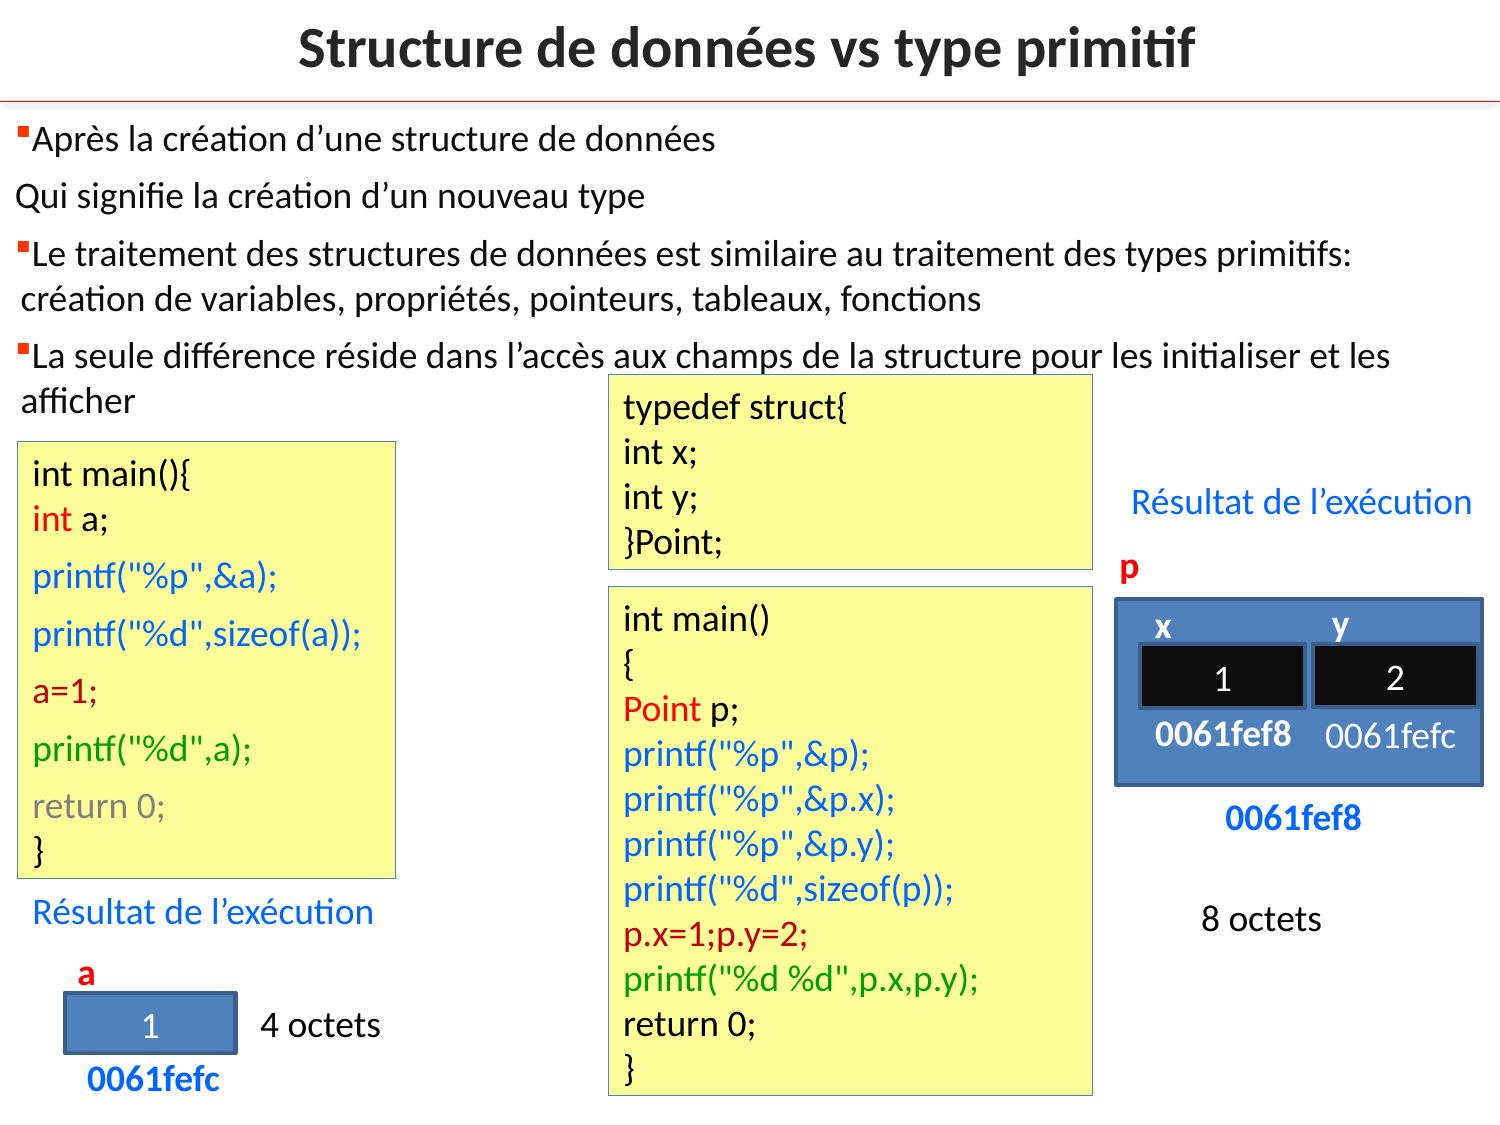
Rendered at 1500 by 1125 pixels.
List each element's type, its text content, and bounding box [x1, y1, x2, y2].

text_box typedef struct{ int x; int y; }Point; [608, 374, 1093, 570]
text_box Structure de données vs type primitif [0, 1, 1500, 87]
text_box [1114, 597, 1484, 787]
text_box 8 octets [1186, 886, 1358, 947]
text_box 0061fef8 [1210, 785, 1400, 846]
text_box y [1317, 591, 1388, 651]
text_box 1 [63, 991, 238, 1046]
text_box 1 [1138, 642, 1307, 710]
text_box Après la création d’une structure de données Qui signifie la création d’un nouveau type Le traitement des structures de données est similaire au traitement des types primitifs: création de variables, propriétés, pointeurs, tableaux, fonctions La seule différence réside dans l’accès aux champs de la structure pour les initialiser et les afficher [0, 109, 1495, 429]
text_box 4 octets [245, 992, 417, 1053]
text_box p [1104, 533, 1185, 593]
text_box int main(){ int a; printf("%p",&a); printf("%d",sizeof(a)); a=1; printf("%d",a); return 0; } [17, 441, 396, 879]
text_box x [1139, 593, 1211, 654]
text_box int main() { Point p; printf("%p",&p); printf("%p",&p.x); printf("%p",&p.y); printf("%d",sizeof(p)); p.x=1;p.y=2; printf("%d %d",p.x,p.y); return 0; } [608, 586, 1093, 1096]
text_box 0061fefc [1310, 703, 1489, 764]
text_box a [62, 940, 143, 1001]
text_box Résultat de l’exécution [17, 879, 396, 940]
text_box 2 [1311, 642, 1480, 703]
text_box 0061fefc [52, 1046, 254, 1107]
text_box 0061fef8 [1140, 701, 1330, 762]
text_box Résultat de l’exécution [1116, 469, 1495, 529]
